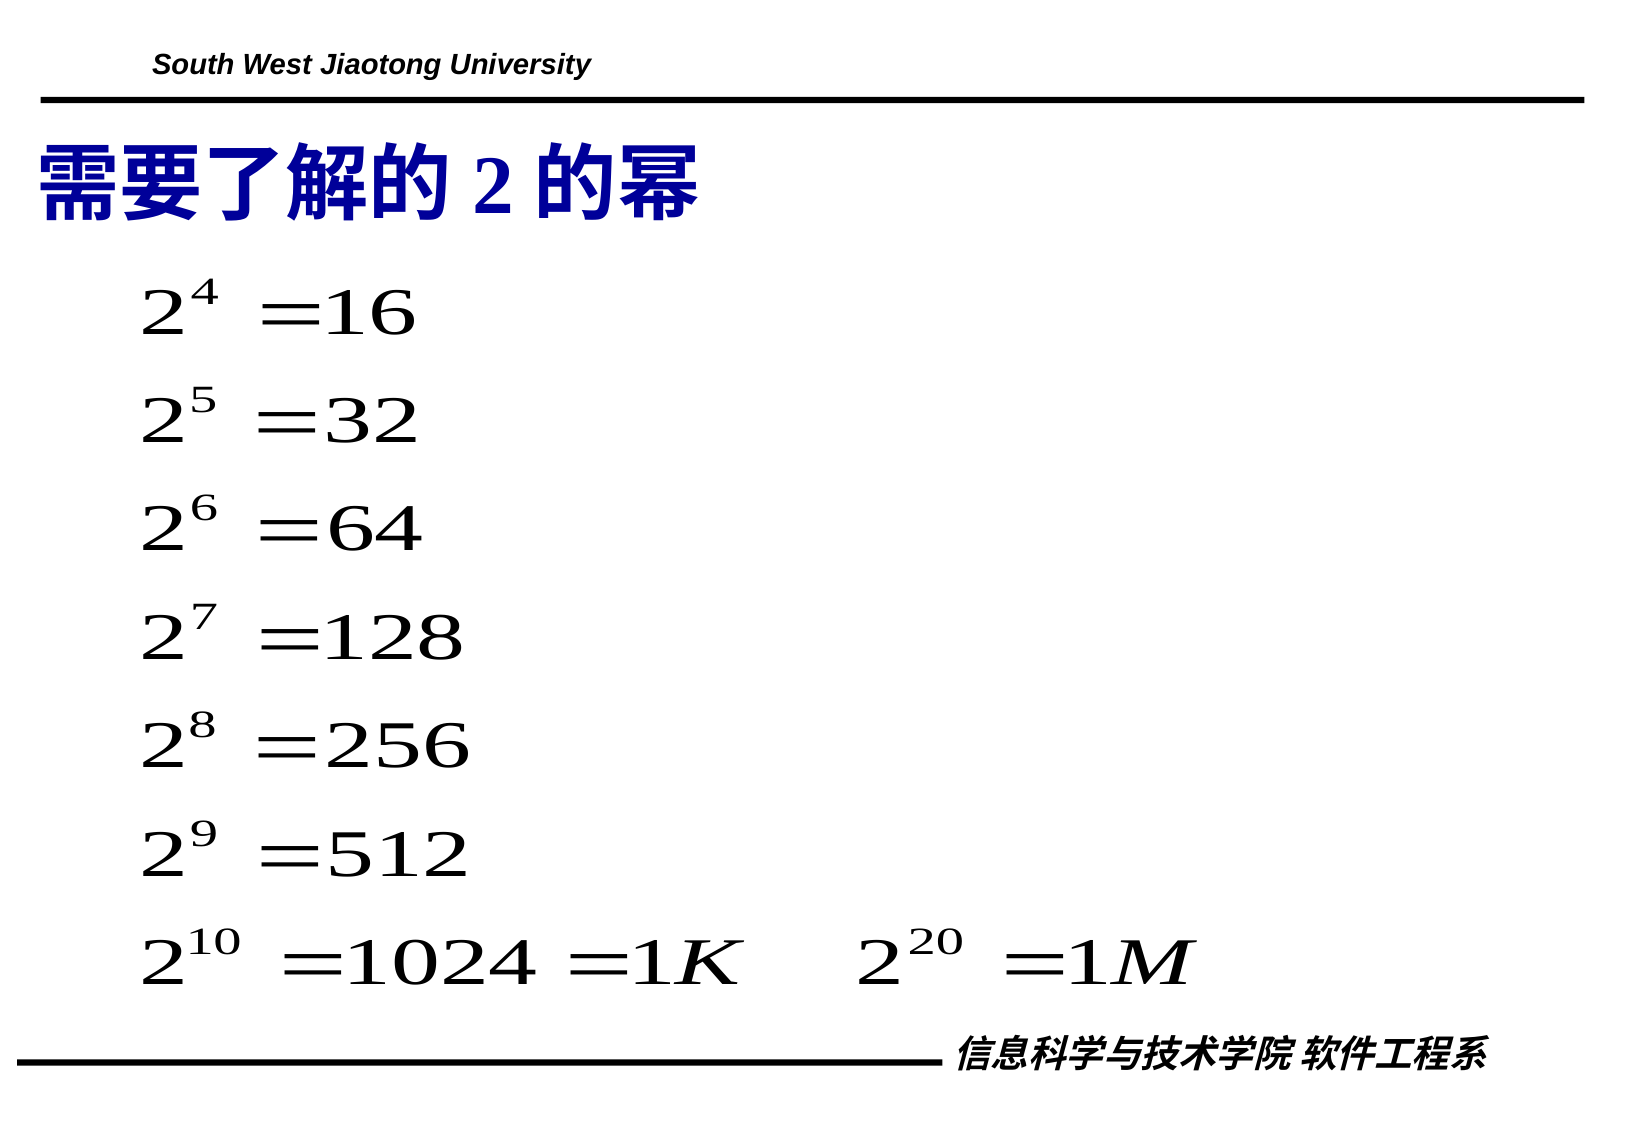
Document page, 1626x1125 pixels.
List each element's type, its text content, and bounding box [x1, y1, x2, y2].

title 需要了解的2的幂 [21, 99, 1504, 260]
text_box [121, 259, 1226, 999]
